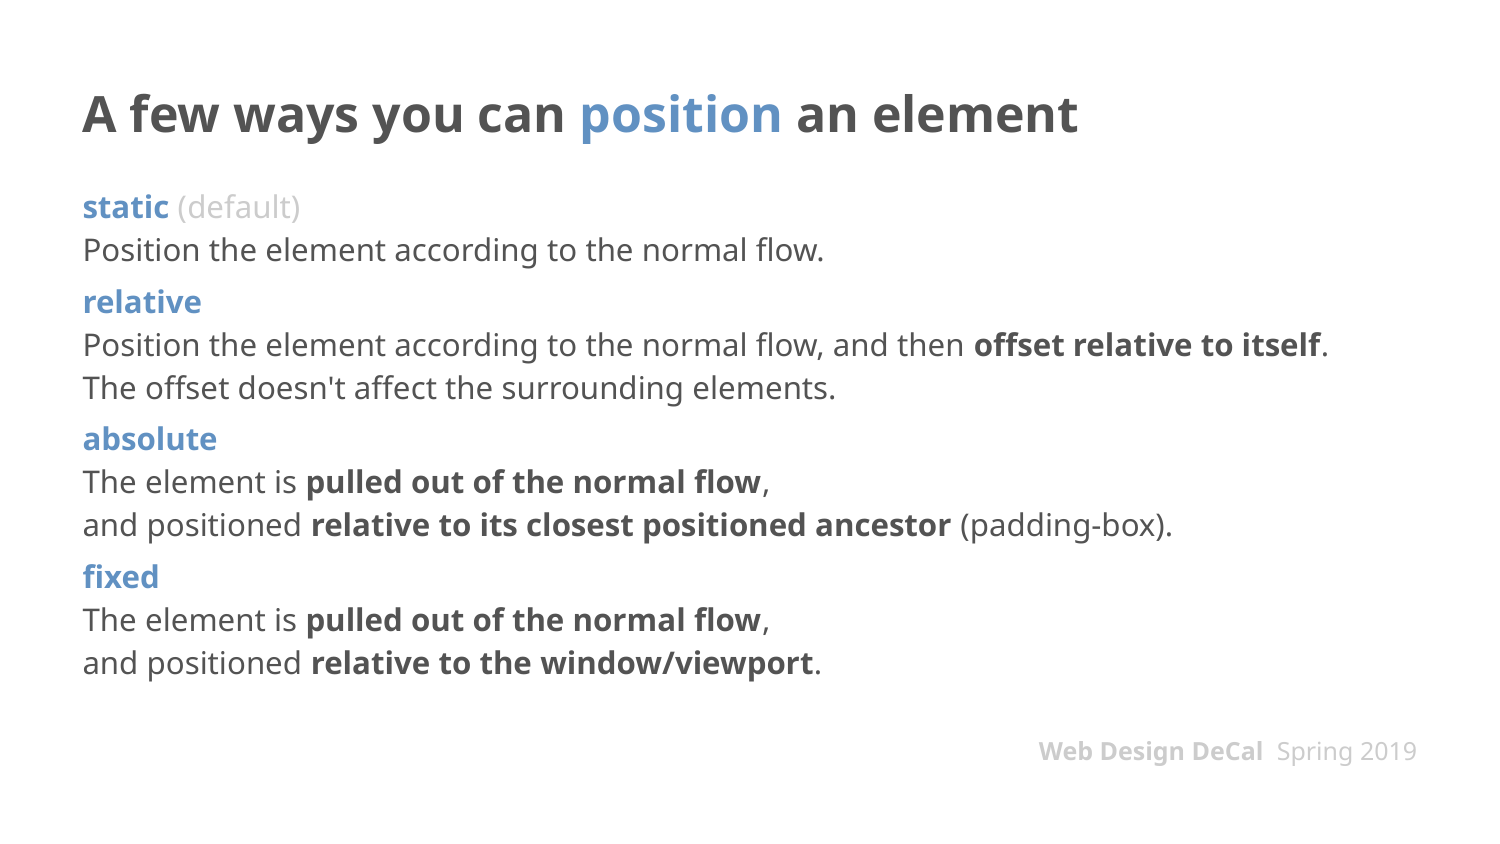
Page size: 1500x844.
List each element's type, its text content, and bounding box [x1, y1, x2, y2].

title A few ways you can position an element [82, 75, 1418, 150]
list static (default) Position the element according to the normal flow. relative Position the element according to the normal flow, and then offset relative to itself. The offset doesn't affect the surrounding elements. absolute The element is pulled out of the normal flow, and positioned relative to its closest positioned ancestor (padding-box). fixed The element is pulled out of the normal flow, and positioned relative to the window/viewport. [82, 168, 1418, 694]
